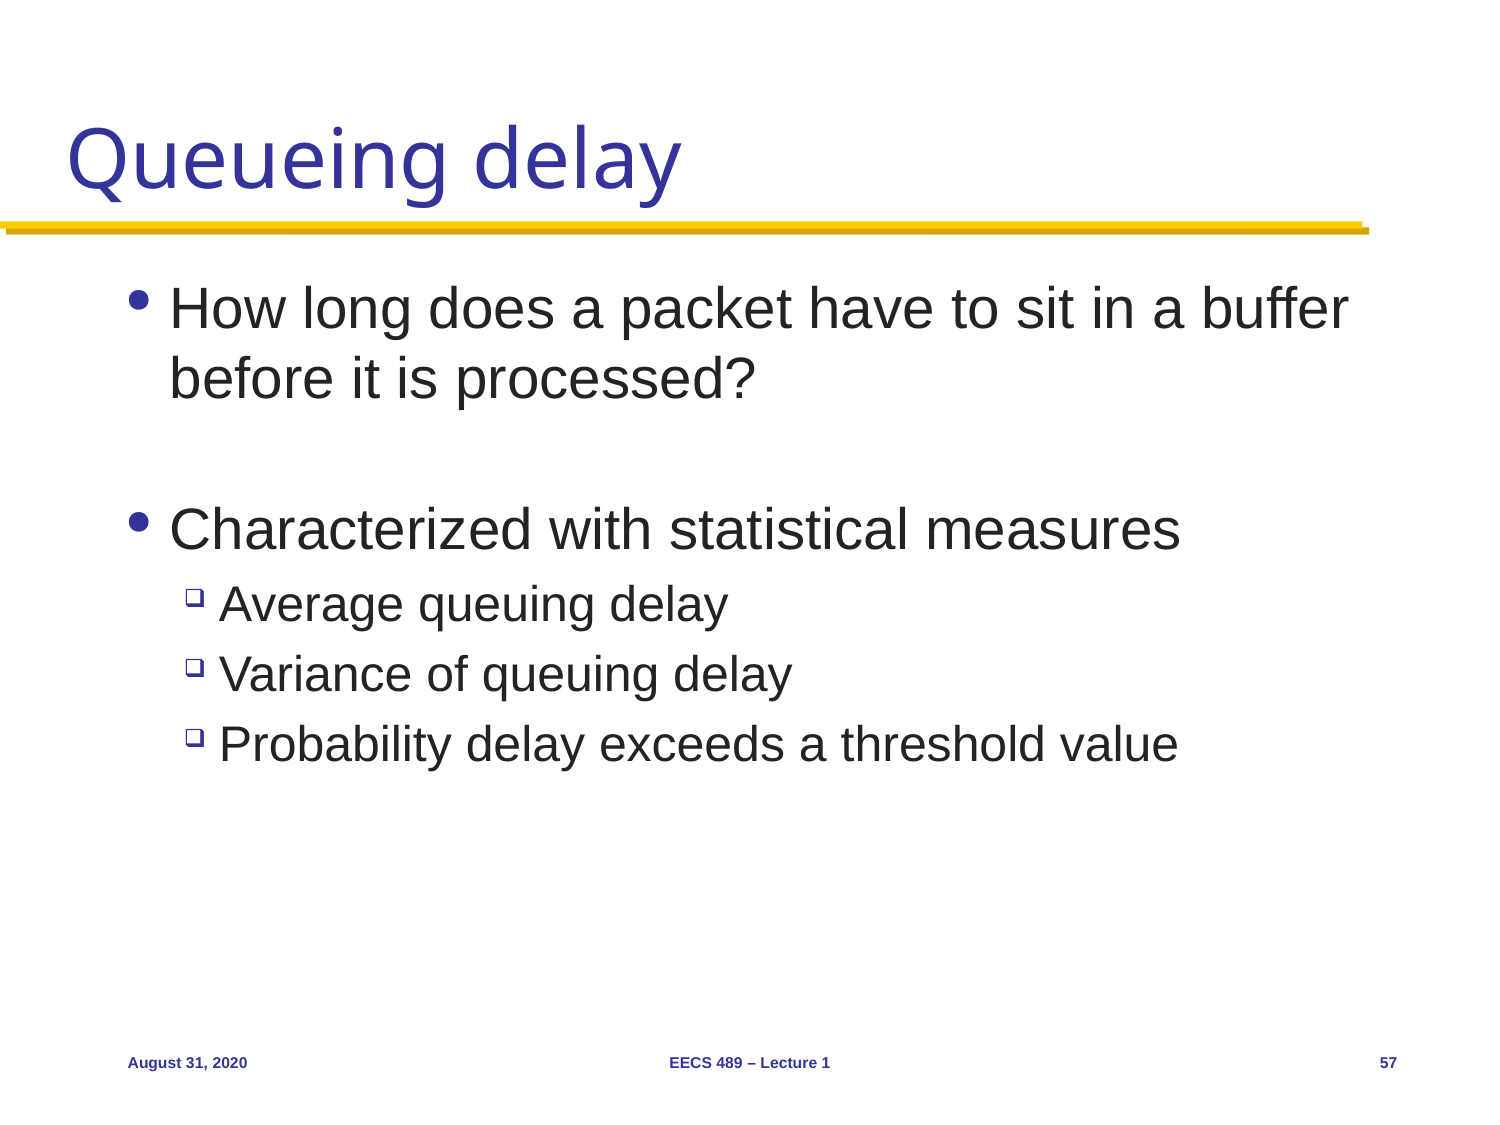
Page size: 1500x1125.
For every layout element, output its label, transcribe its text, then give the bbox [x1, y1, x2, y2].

footer EECS 489 – Lecture 1 [512, 1024, 988, 1101]
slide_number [112, 1024, 426, 1101]
slide_number 57 [1312, 1024, 1413, 1101]
list How long does a packet have to sit in a buffer before it is processed? Characterized with statistical measures Average queuing delay Variance of queuing delay Probability delay exceeds a threshold value [112, 262, 1413, 988]
title Queueing delay [49, 24, 1451, 213]
